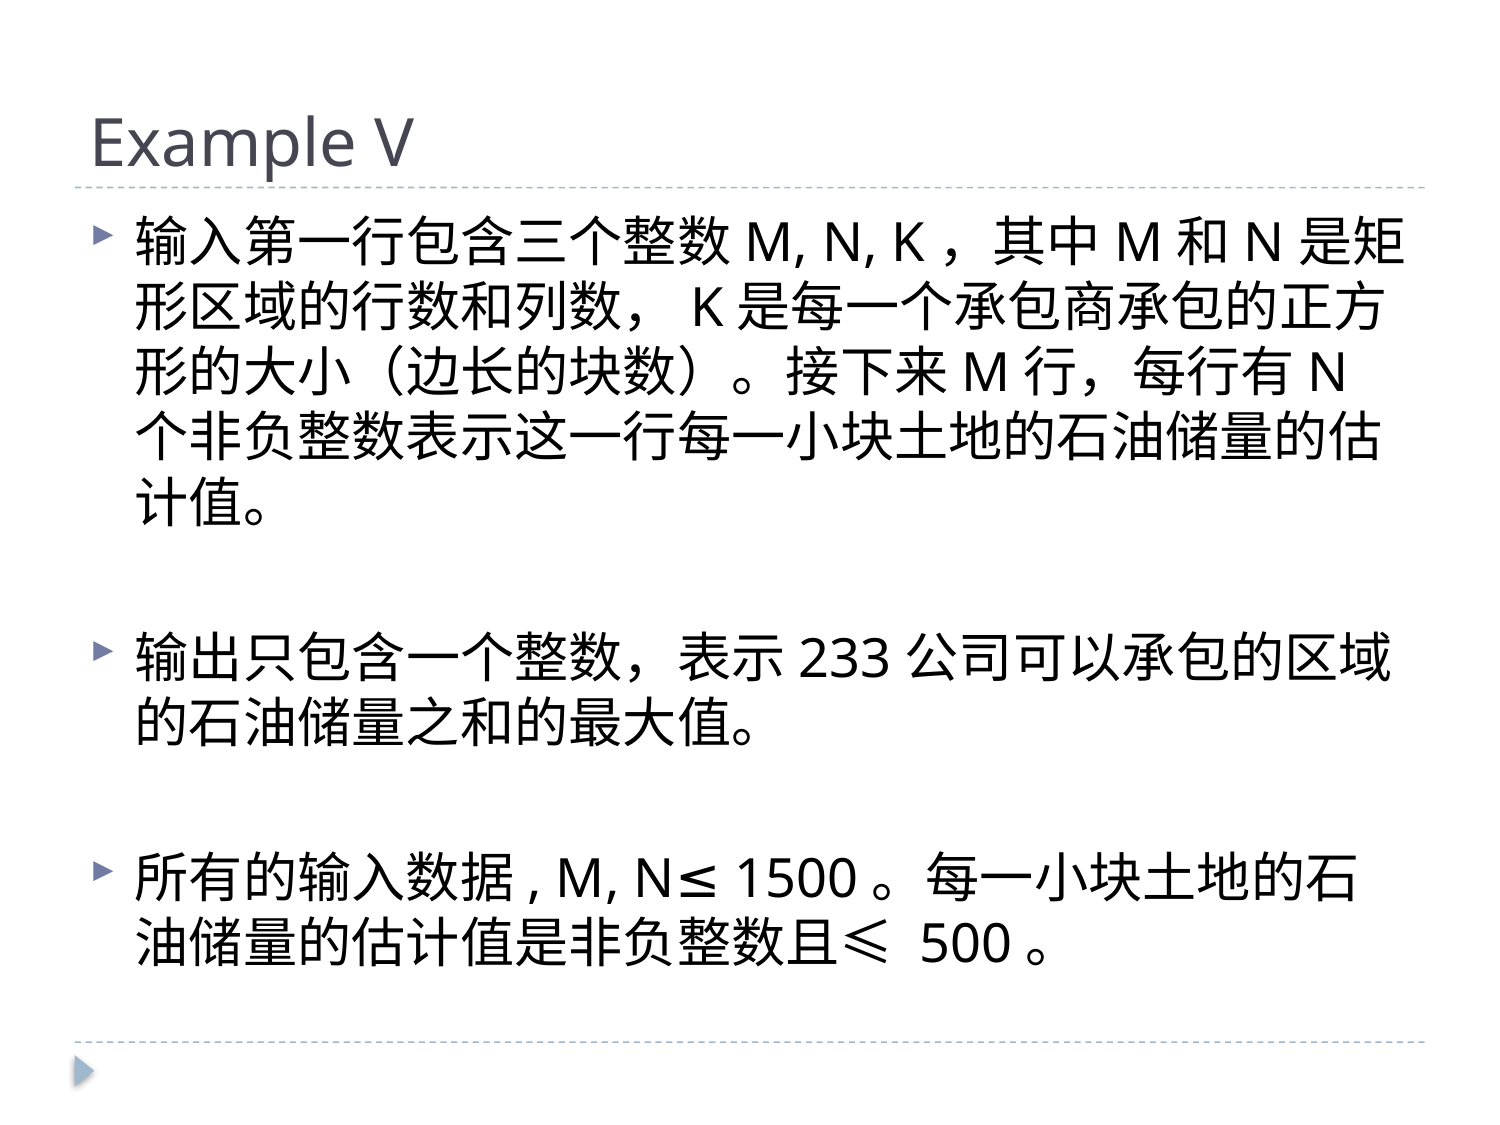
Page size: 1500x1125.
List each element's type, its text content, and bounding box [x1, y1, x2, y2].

list 输入第一行包含三个整数M, N, K，其中M和N是矩形区域的行数和列数，K是每一个承包商承包的正方形的大小（边长的块数）。接下来M行，每行有N个非负整数表示这一行每一小块土地的石油储量的估计值。 输出只包含一个整数，表示233公司可以承包的区域的石油储量之和的最大值。 所有的输入数据, M, N≤ 1500。每一小块土地的石油储量的估计值是非负整数且≤ 500。 [75, 200, 1425, 1010]
title Example V [75, 24, 1425, 188]
